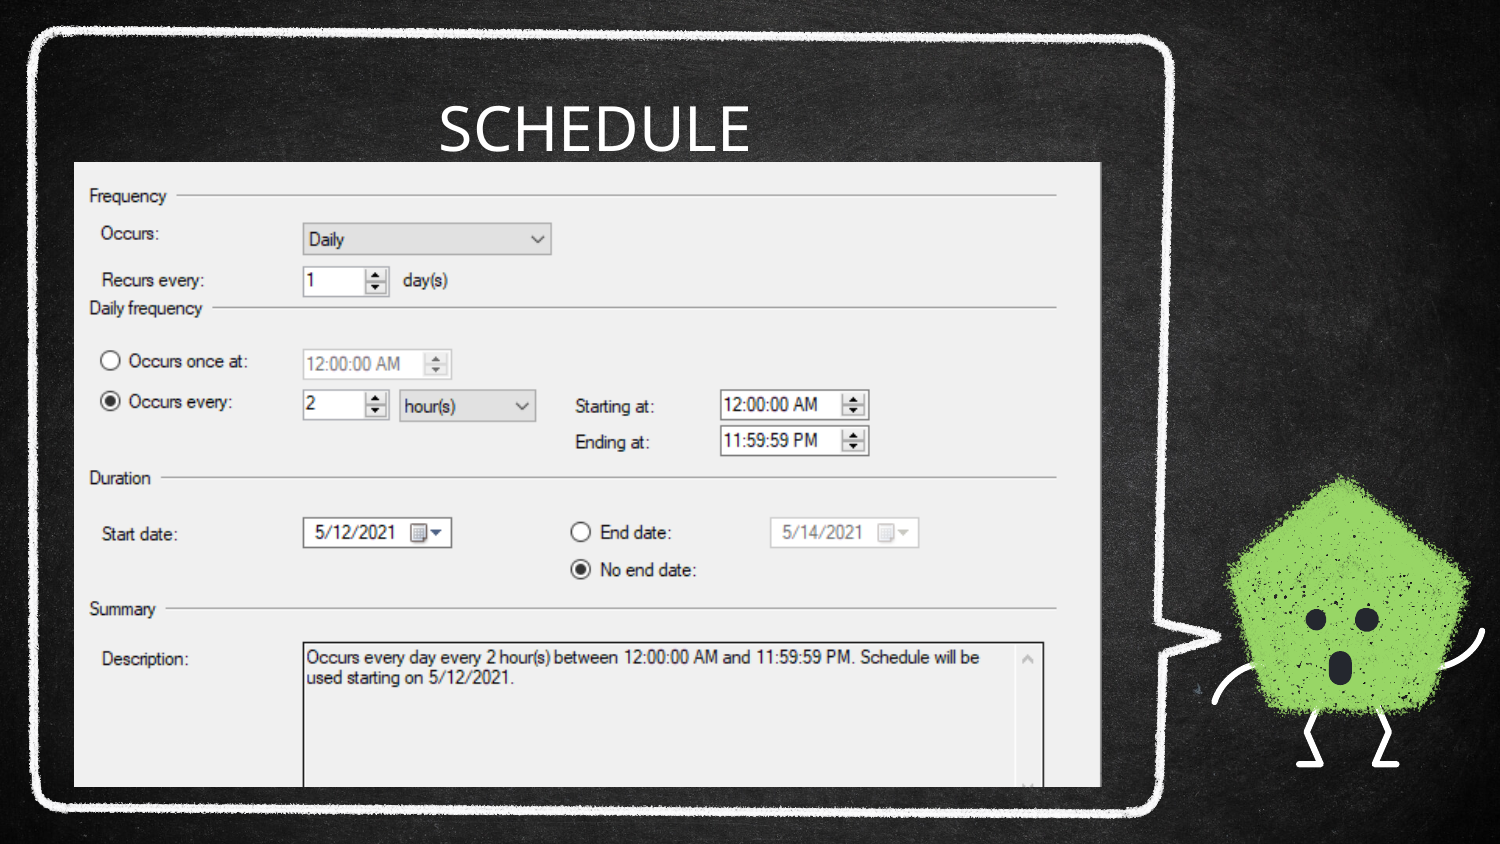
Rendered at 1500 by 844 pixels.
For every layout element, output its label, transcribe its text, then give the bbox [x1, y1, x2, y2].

picture [0, 0, 1500, 844]
title SCHEDULE [89, 97, 1102, 161]
